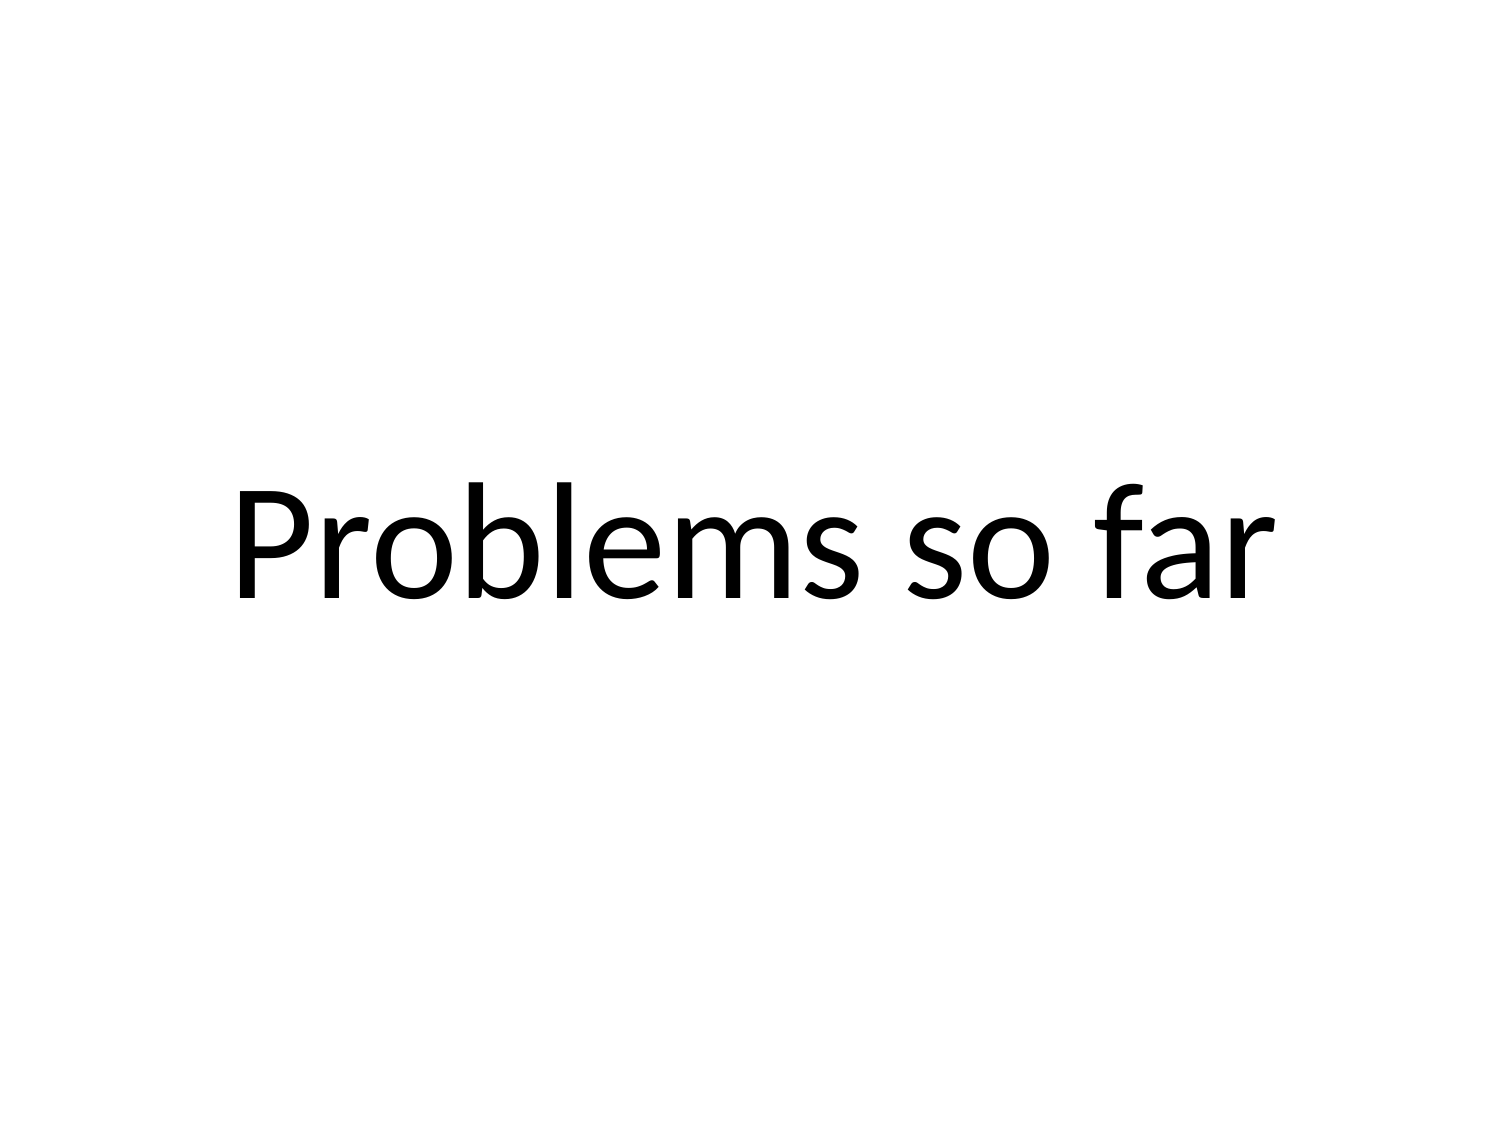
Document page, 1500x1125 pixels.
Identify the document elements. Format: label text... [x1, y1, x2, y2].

text_box Problems so far [213, 424, 1295, 640]
